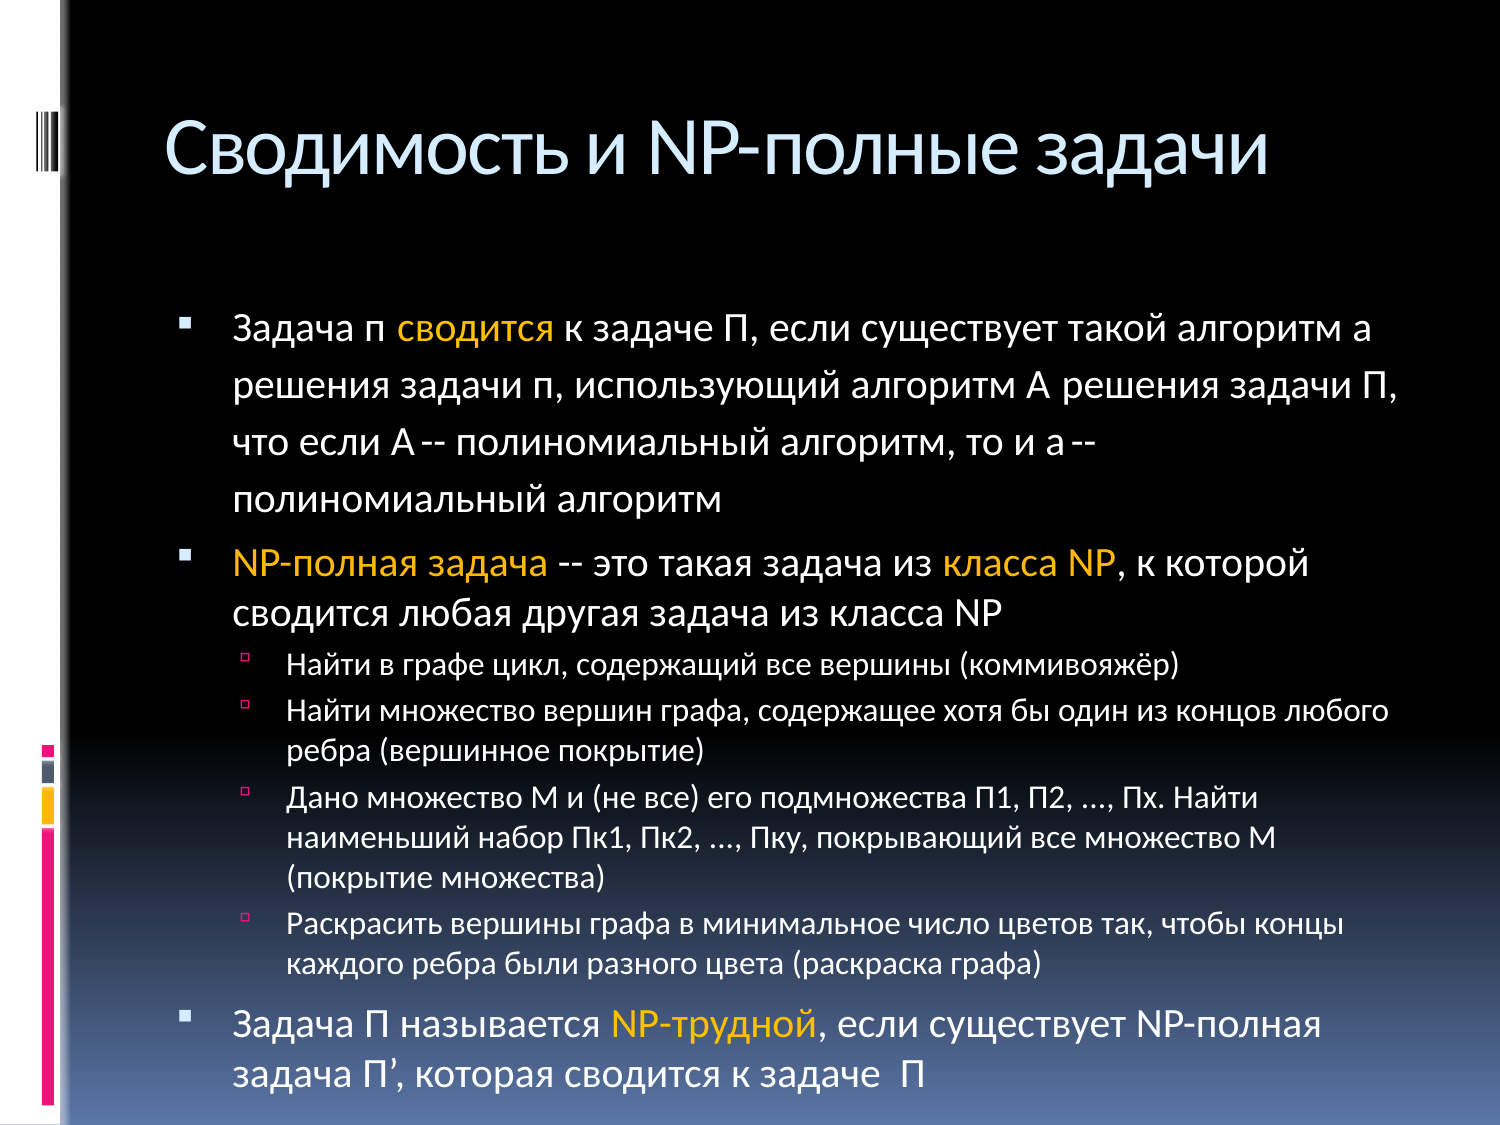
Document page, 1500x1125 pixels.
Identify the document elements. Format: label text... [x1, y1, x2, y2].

list Задача п сводится к задаче П, если существует такой алгоритм а решения задачи п, использующий алгоритм А решения задачи П, что если A -- полиномиальный алгоритм, то и а -- полиномиальный алгоритм NP-полная задача -- это такая задача из класса NP, к которой сводится любая другая задача из класса NP Найти в графе цикл, содержащий все вершины (коммивояжёр) Найти множество вершин графа, содержащее хотя бы один из концов любого ребра (вершинное покрытие) Дано множество М и (не все) его подмножества П1, П2, ..., Пх. Найти наименьший набор Пк1, Пк2, ..., Пку, покрывающий все множество М (покрытие множества) Раскрасить вершины графа в минимальное число цветов так, чтобы концы каждого ребра были разного цвета (раскраска графа) Задача П называется NP-трудной, если существует NP-полная задача П’, которая сводится к задаче П [150, 292, 1425, 1043]
title Сводимость и NP-полные задачи [150, 83, 1425, 234]
